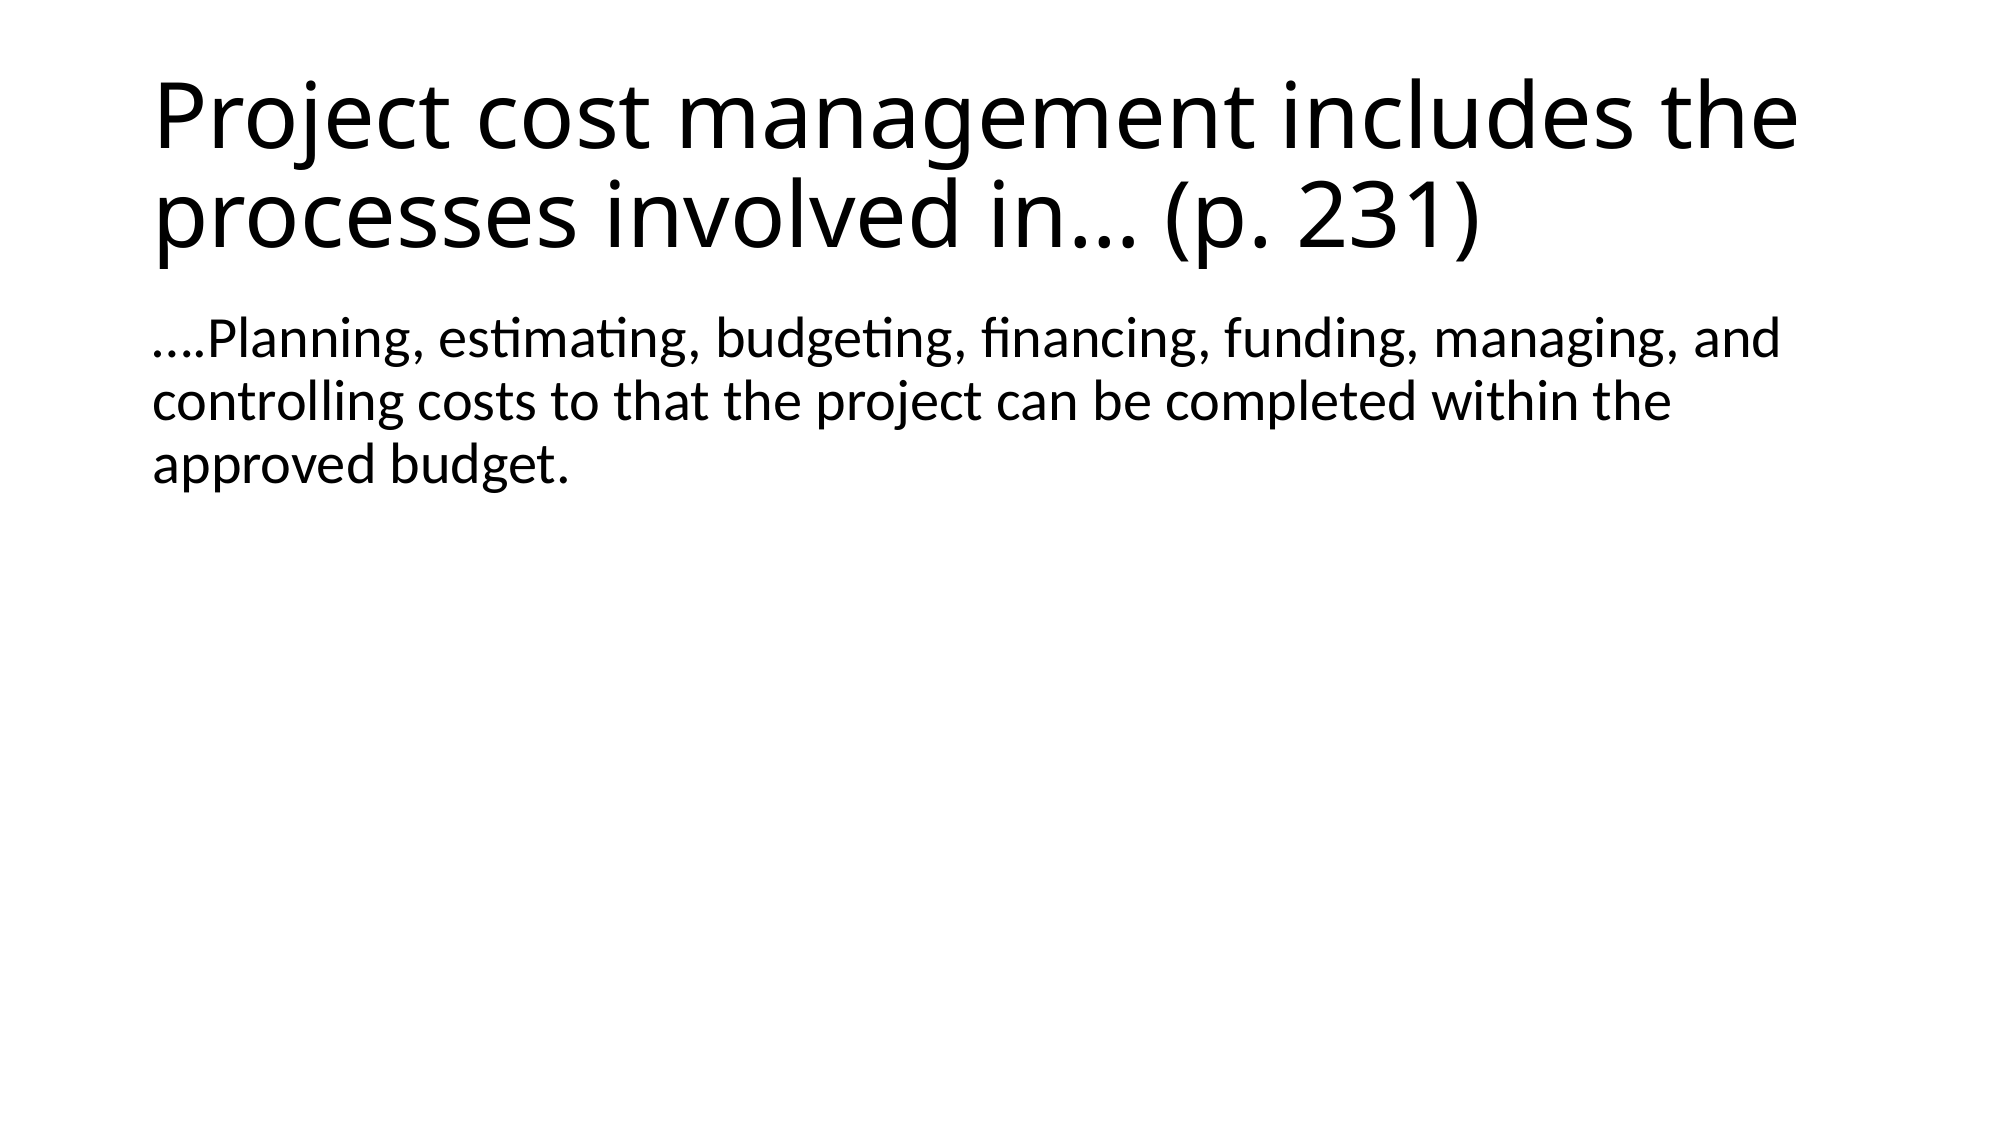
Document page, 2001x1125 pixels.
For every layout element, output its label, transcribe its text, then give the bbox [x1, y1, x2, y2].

title Project cost management includes the processes involved in… (p. 231) [137, 59, 1863, 278]
list ….Planning, estimating, budgeting, financing, funding, managing, and controlling costs to that the project can be completed within the approved budget. [137, 299, 1863, 1014]
